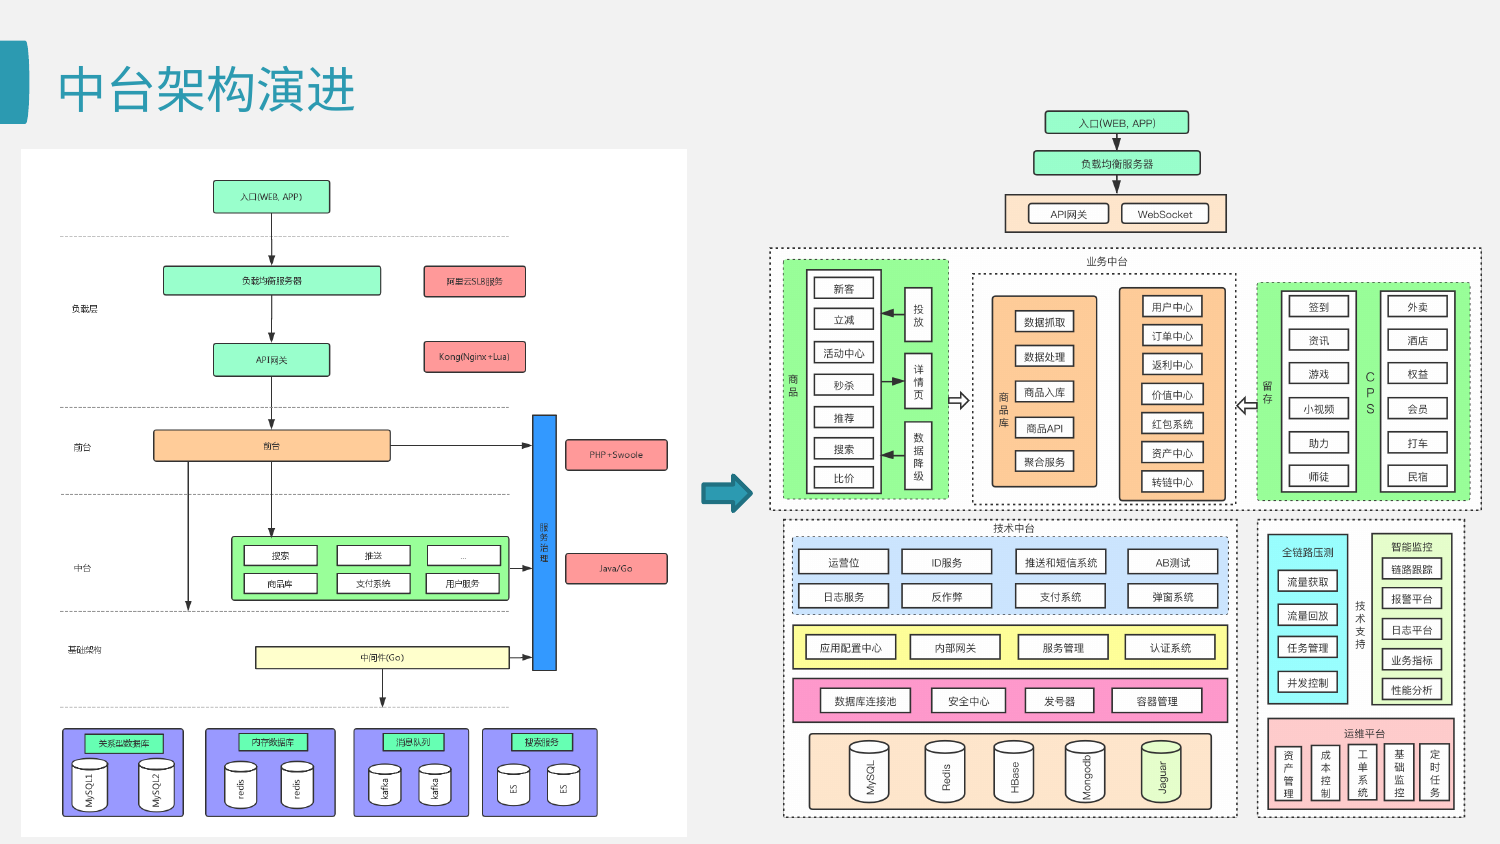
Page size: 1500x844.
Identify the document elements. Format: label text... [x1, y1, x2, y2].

picture [750, 90, 1500, 838]
title 中台架构演进 [41, 43, 1392, 134]
picture [21, 149, 687, 838]
text_box [701, 473, 745, 513]
